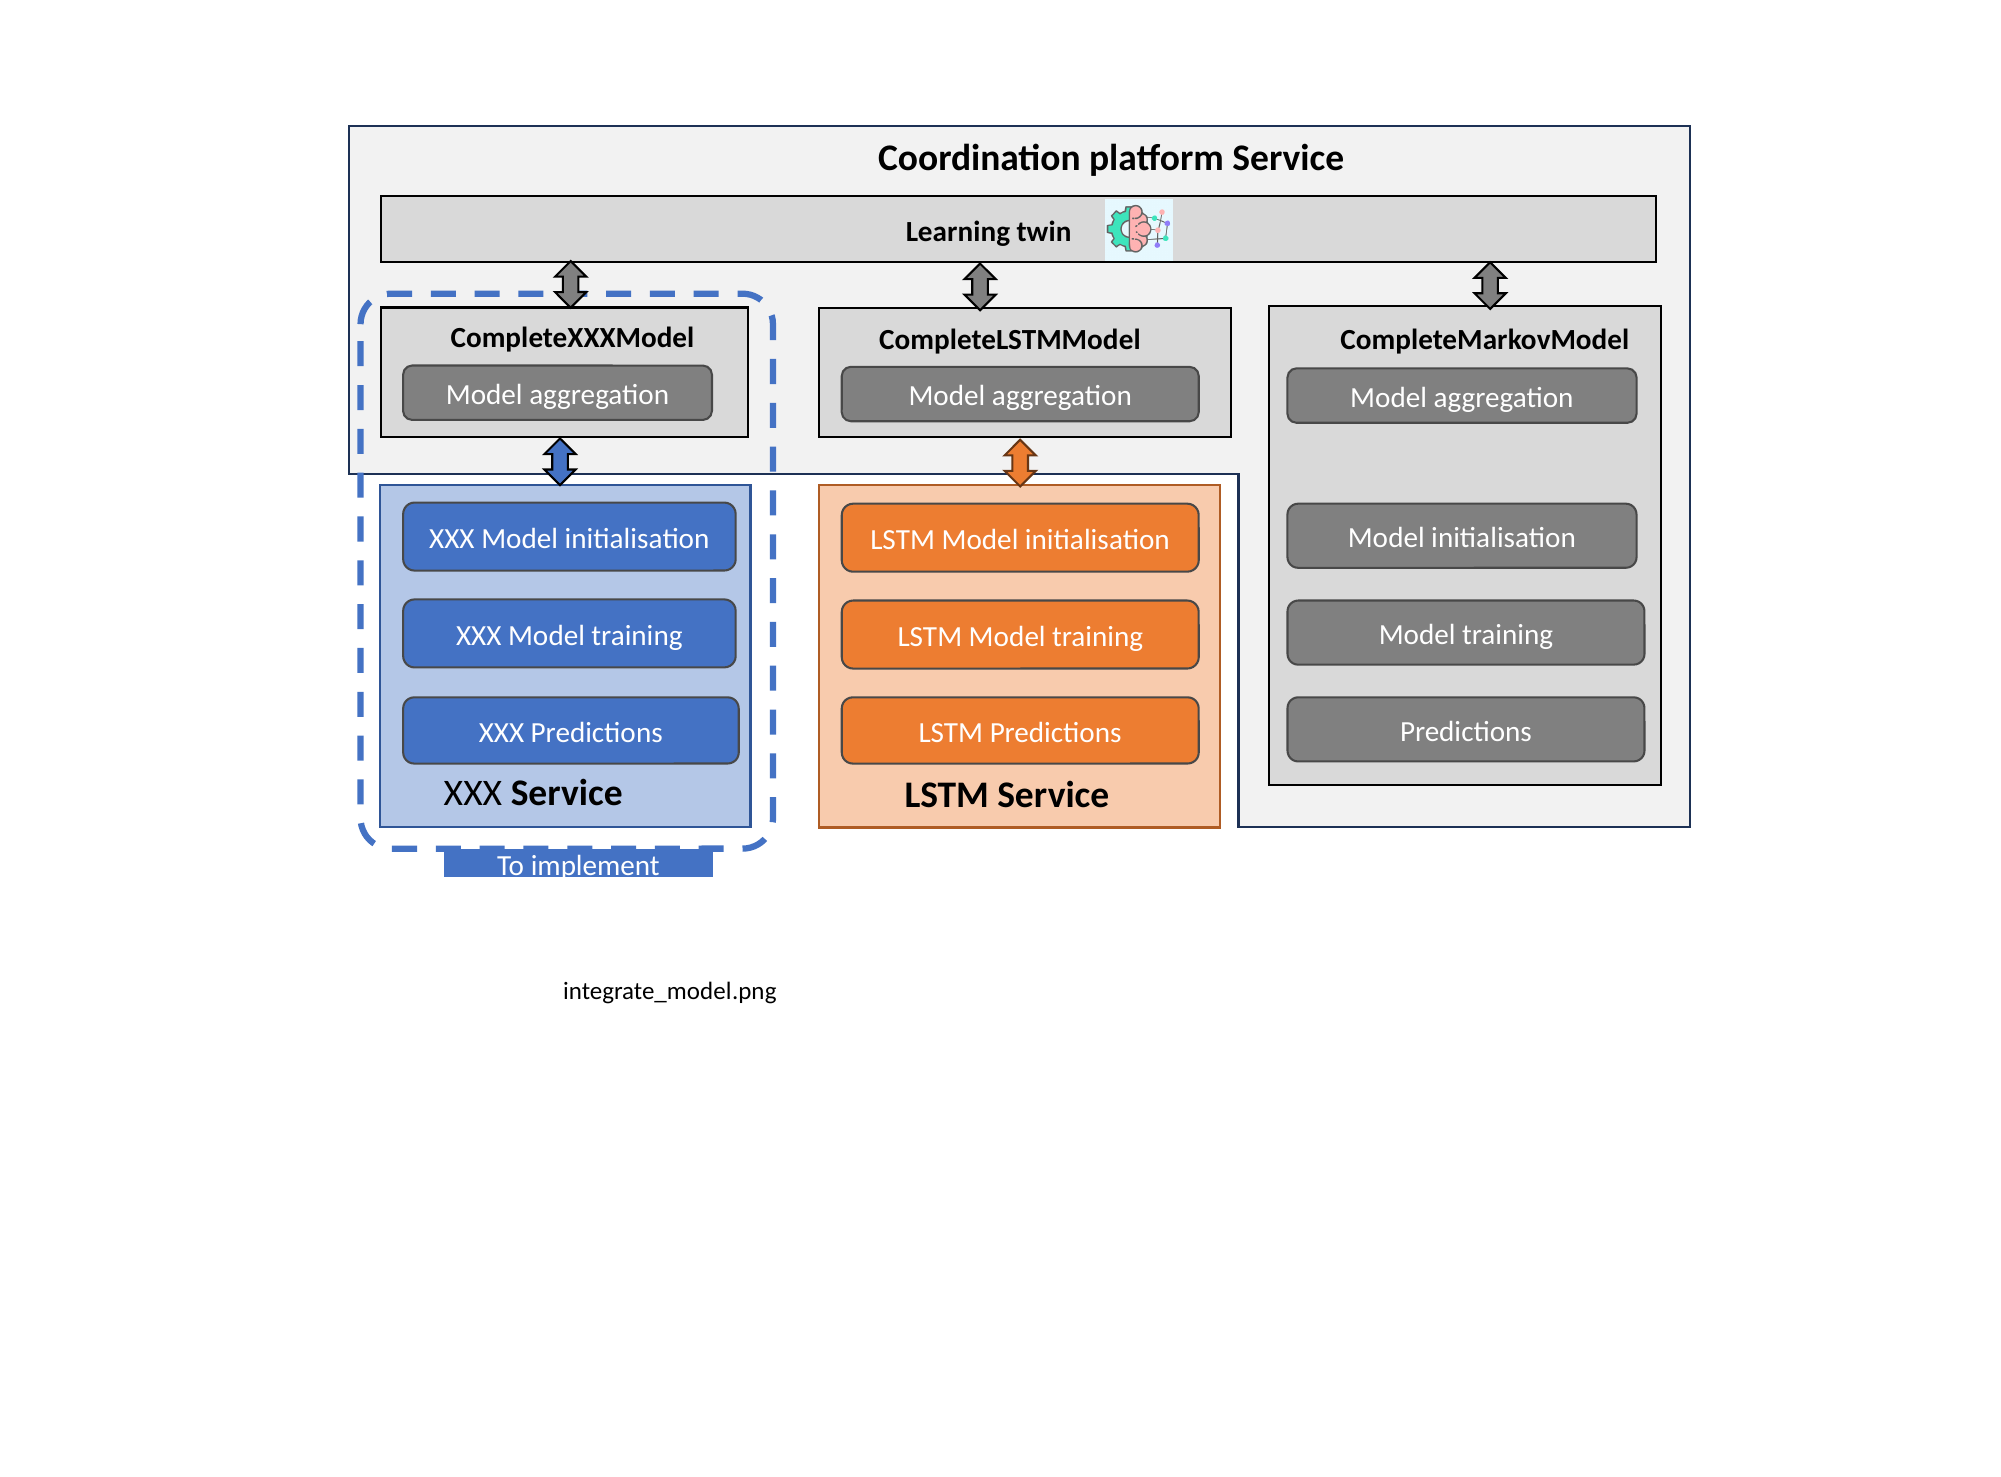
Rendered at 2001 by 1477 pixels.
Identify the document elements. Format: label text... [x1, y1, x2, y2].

text_box [552, 259, 589, 310]
text_box Model initialisation [1286, 502, 1638, 569]
text_box Model aggregation [1286, 367, 1638, 424]
text_box [982, 263, 1691, 828]
text_box [1268, 363, 1662, 786]
text_box CompleteLSTMModel [846, 313, 1174, 363]
text_box LSTM Model initialisation [840, 502, 1200, 573]
text_box Model aggregation [840, 365, 1200, 423]
text_box [380, 195, 1657, 263]
text_box [818, 484, 1221, 829]
picture [1105, 199, 1173, 261]
text_box [359, 292, 775, 850]
text_box [1268, 305, 1662, 312]
text_box LSTM Model training [840, 599, 1200, 670]
text_box integrate_model.png [548, 967, 821, 1013]
text_box To implement [444, 849, 713, 877]
text_box Predictions [1286, 696, 1646, 763]
text_box Learning twin [825, 205, 1105, 255]
text_box [818, 307, 1232, 438]
text_box [961, 262, 999, 312]
text_box [348, 125, 1691, 475]
text_box [1472, 260, 1509, 311]
text_box LSTM Predictions [840, 696, 1200, 765]
text_box Model training [1286, 599, 1646, 666]
text_box LSTM Service [849, 762, 1165, 822]
text_box [1002, 438, 1039, 488]
text_box Coordination platform Service [833, 125, 1390, 186]
text_box CompleteMarkovModel [1253, 312, 1718, 363]
